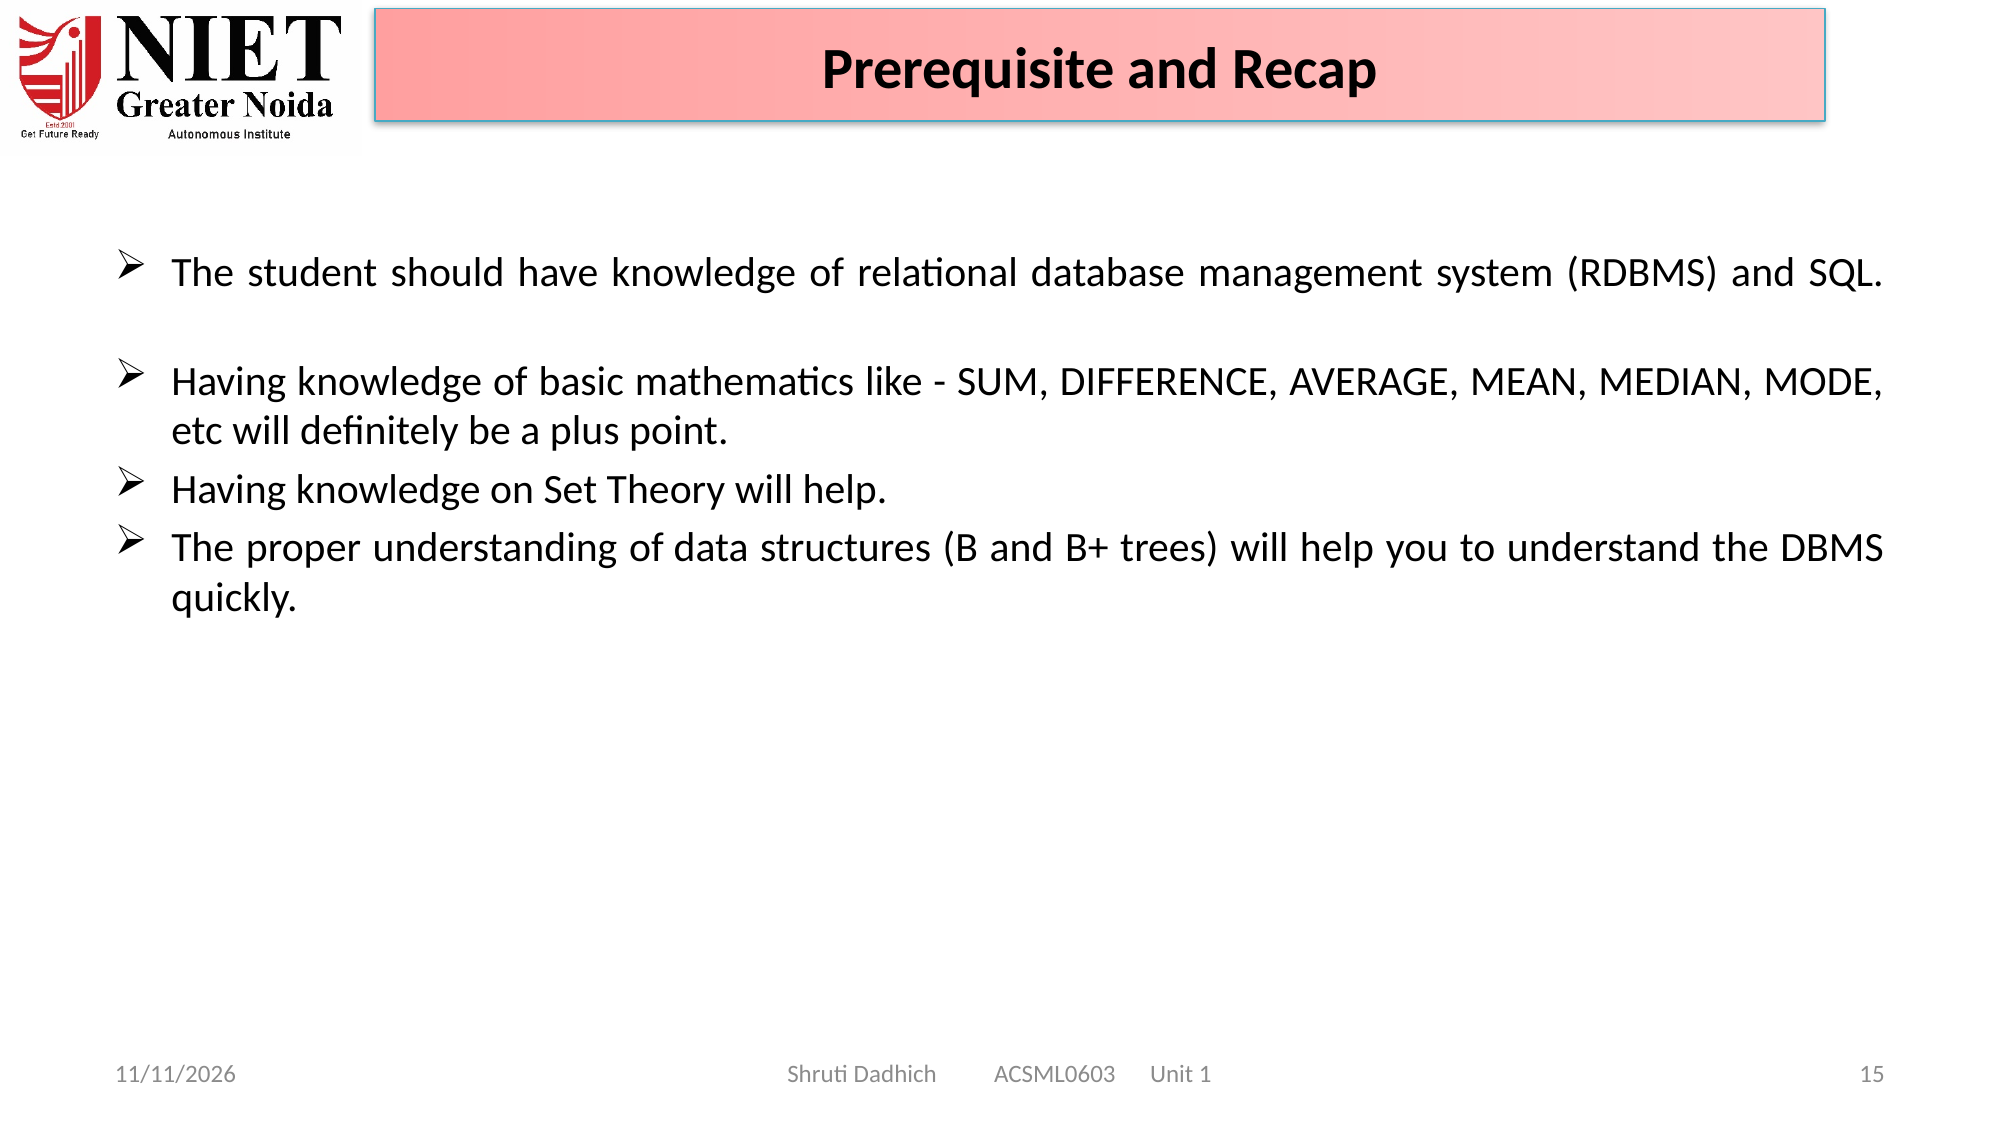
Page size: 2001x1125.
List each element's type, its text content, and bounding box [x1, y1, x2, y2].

list The student should have knowledge of relational database management system (RDBMS) and SQL. Having knowledge of basic mathematics like - SUM, DIFFERENCE, AVERAGE, MEAN, MEDIAN, MODE, etc will definitely be a plus point. Having knowledge on Set Theory will help. The proper understanding of data structures (B and B+ trees) will help you to understand the DBMS quickly. [99, 237, 1900, 980]
text_box Prerequisite and Recap [374, 8, 1826, 122]
slide_number 15 [1433, 1042, 1900, 1103]
picture [0, 0, 362, 156]
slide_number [99, 1042, 567, 1103]
footer Shruti Dadhich ACSML0603 Unit 1 [683, 1042, 1317, 1103]
